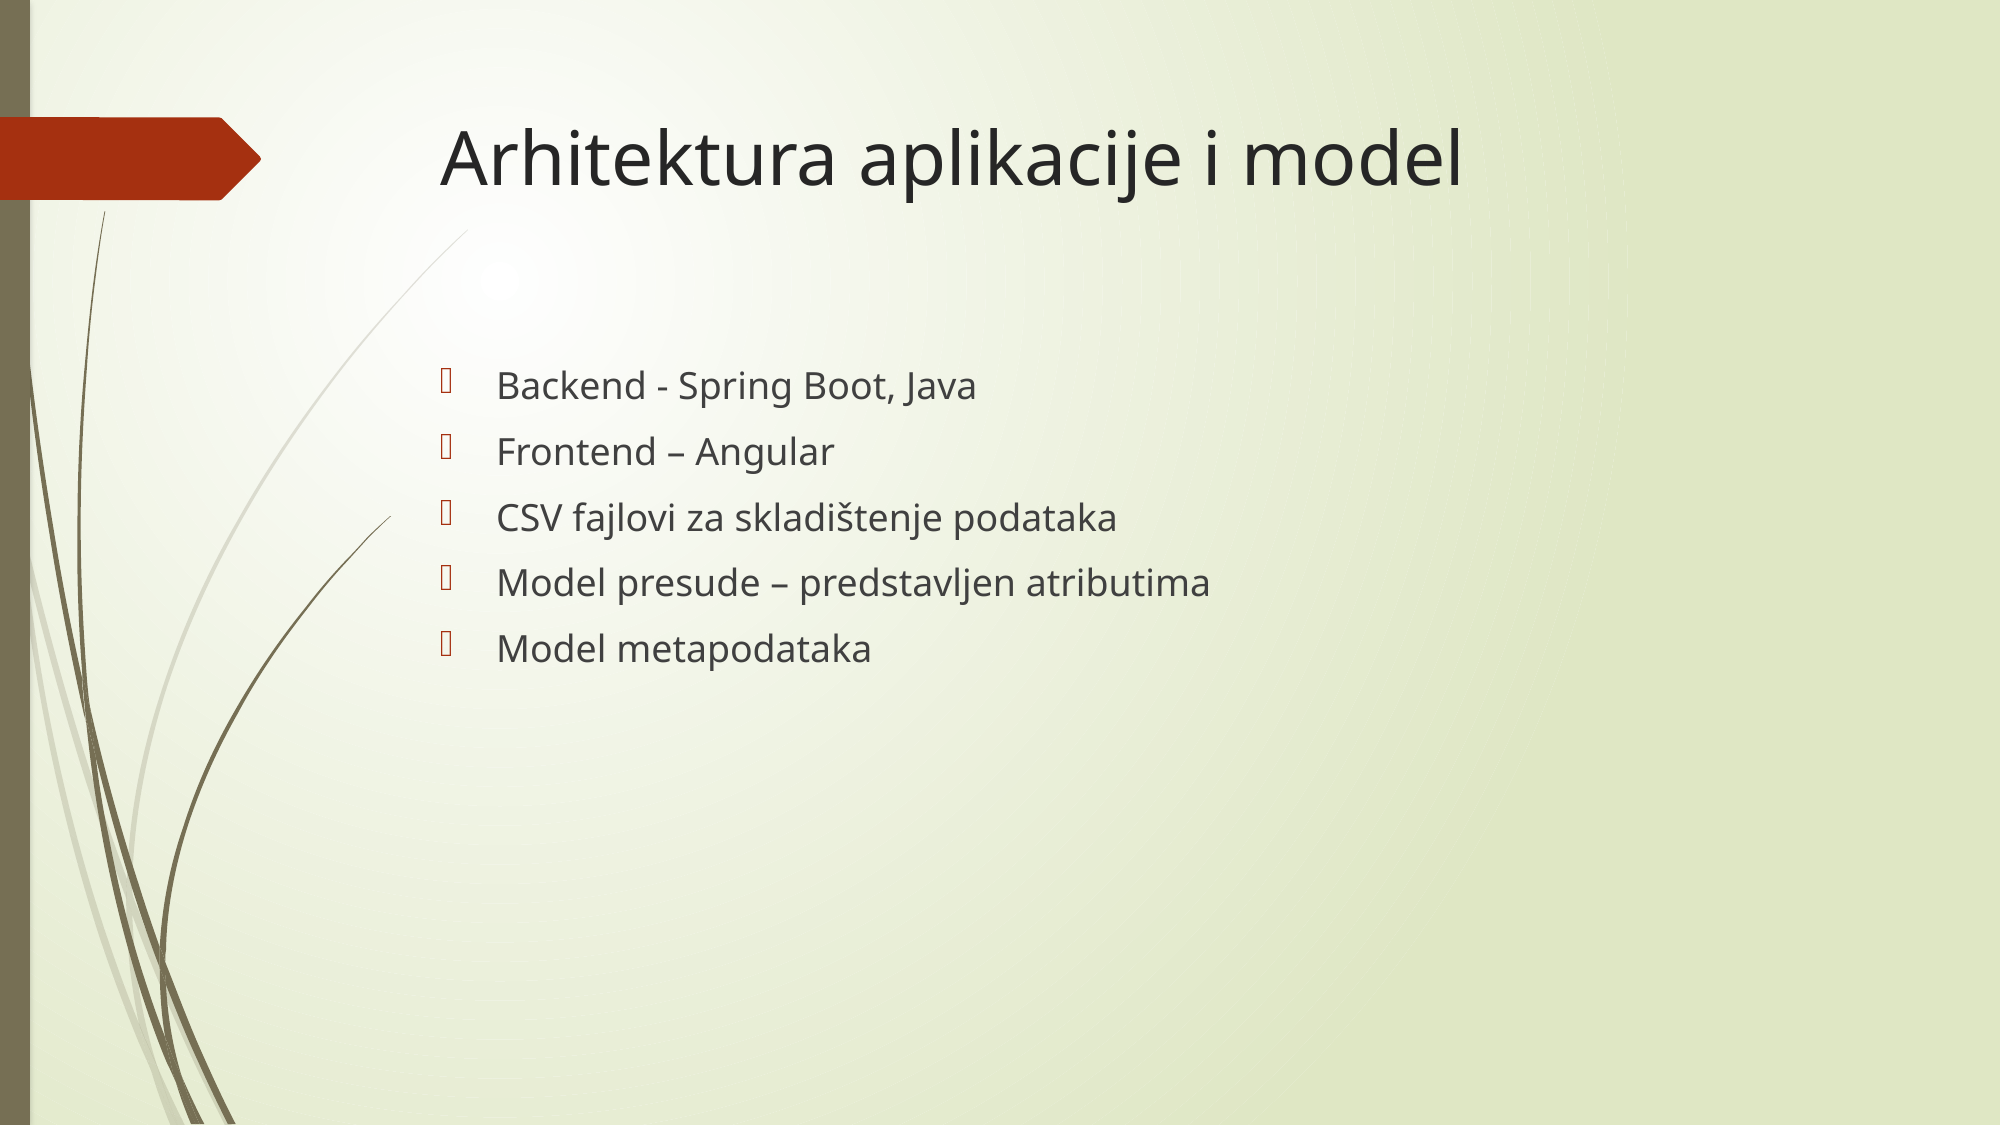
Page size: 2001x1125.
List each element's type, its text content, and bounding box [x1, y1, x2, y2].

list Backend - Spring Boot, Java Frontend – Angular CSV fajlovi za skladištenje podataka Model presude – predstavljen atributima Model metapodataka [424, 354, 1888, 970]
title Arhitektura aplikacije i model [425, 102, 1888, 223]
